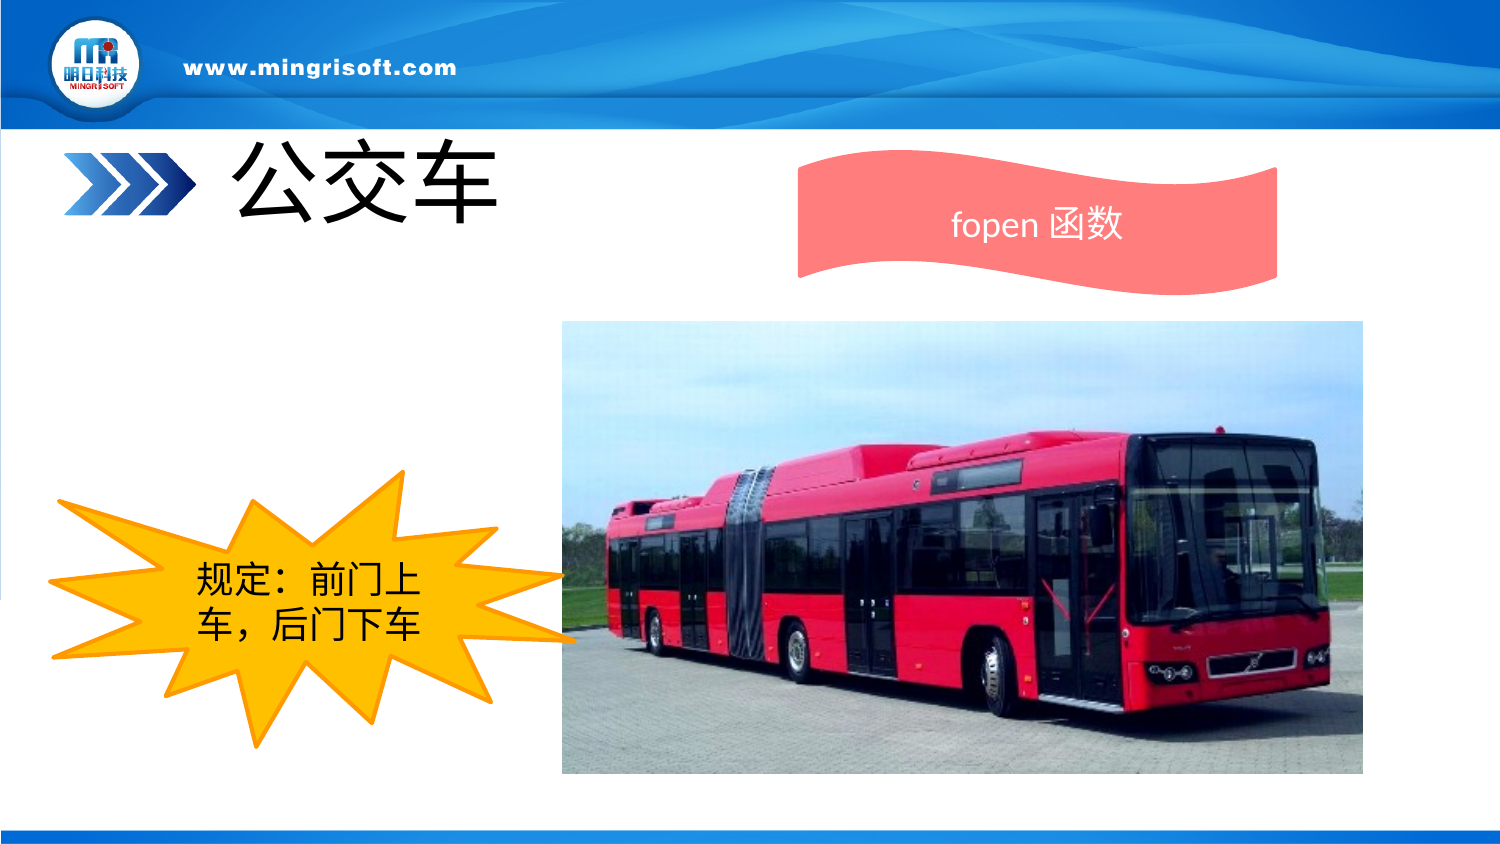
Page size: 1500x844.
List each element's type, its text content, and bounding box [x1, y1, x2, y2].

picture [0, 0, 1500, 844]
text_box 公交车 [212, 109, 1325, 250]
text_box 规定：前门上车，后门下车 [47, 470, 557, 749]
text_box fopen函数 [797, 150, 1278, 296]
